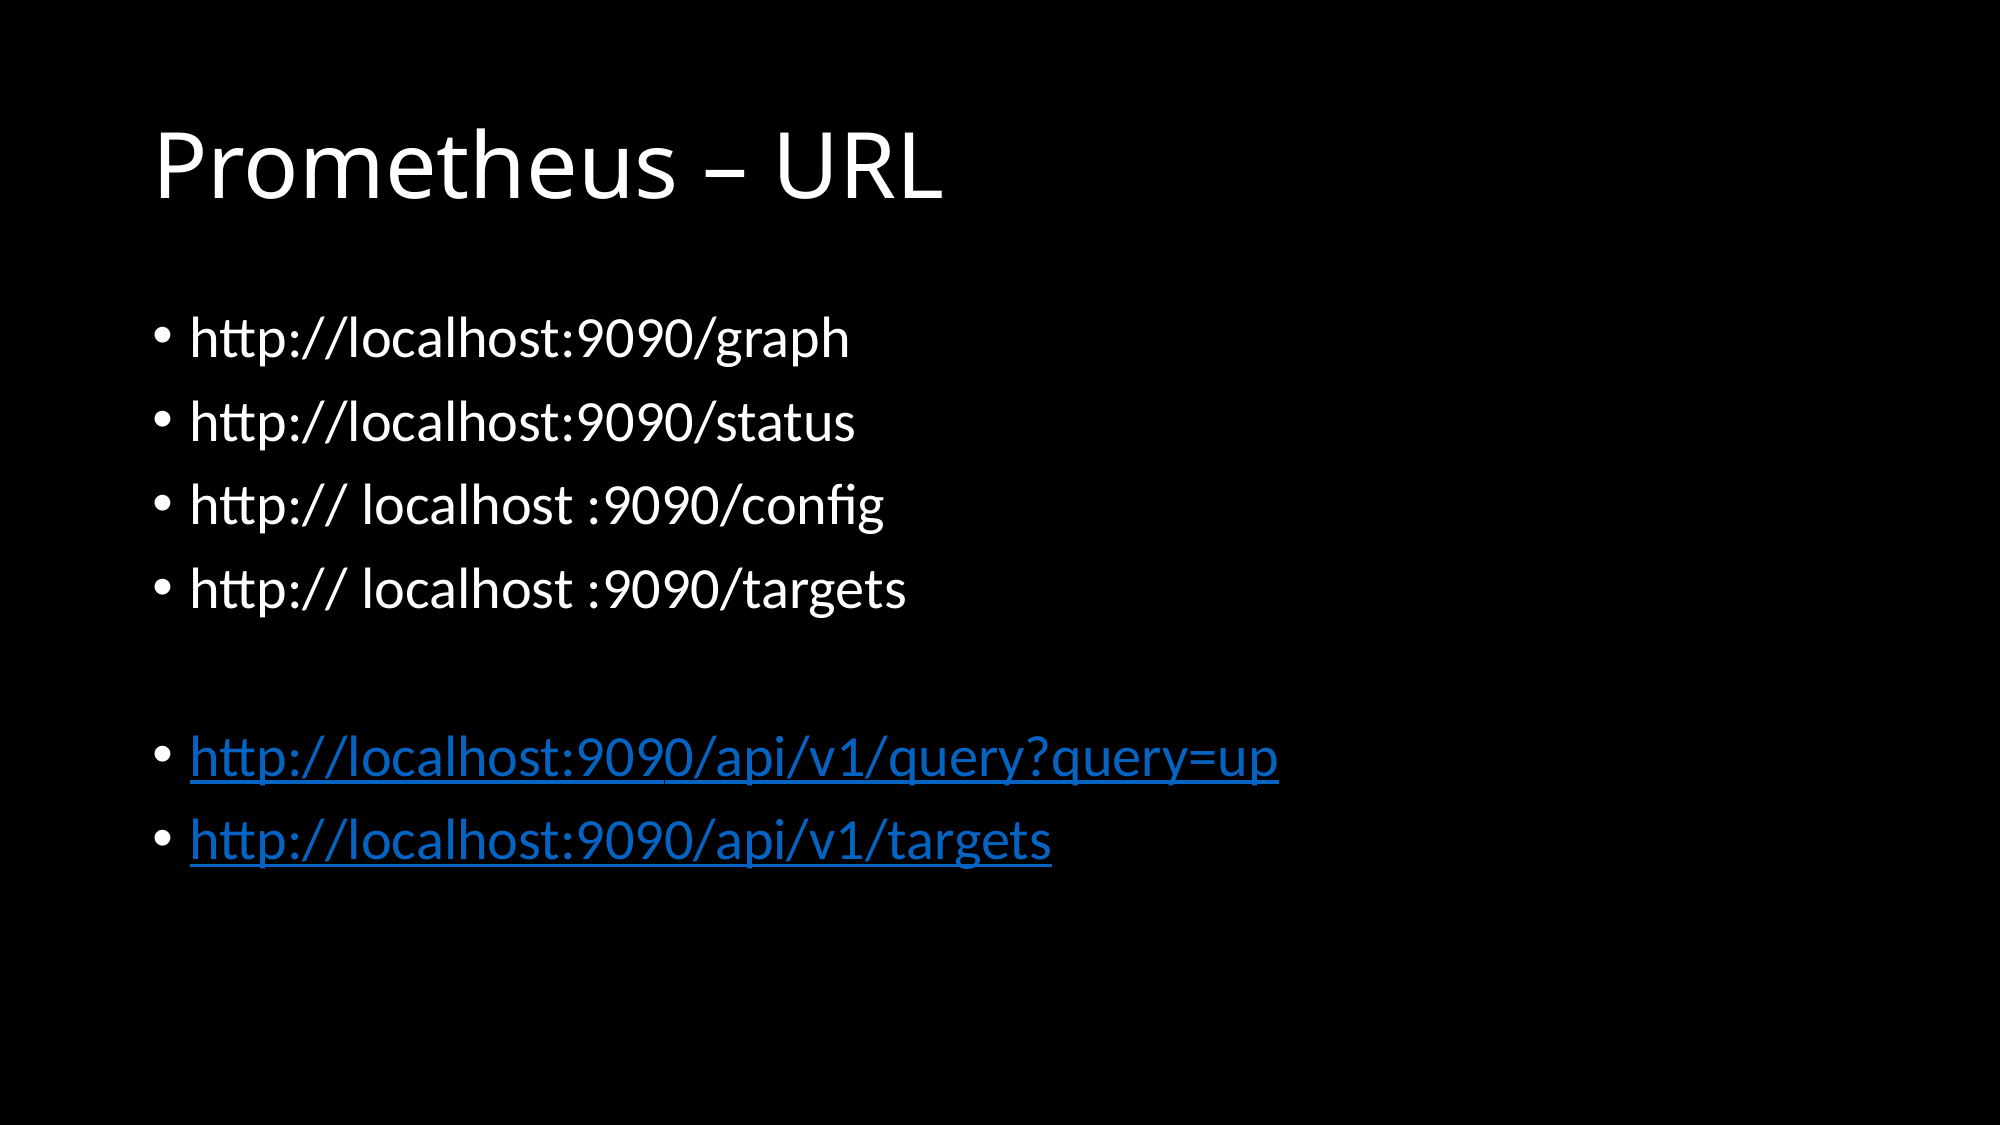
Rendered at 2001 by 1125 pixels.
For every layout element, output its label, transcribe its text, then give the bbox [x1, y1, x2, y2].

title Prometheus – URL [137, 59, 1863, 278]
list http://localhost:9090/graph http://localhost:9090/status http:// localhost :9090/config http:// localhost :9090/targets http://localhost:9090/api/v1/query?query=up http://localhost:9090/api/v1/targets [137, 299, 1863, 1014]
